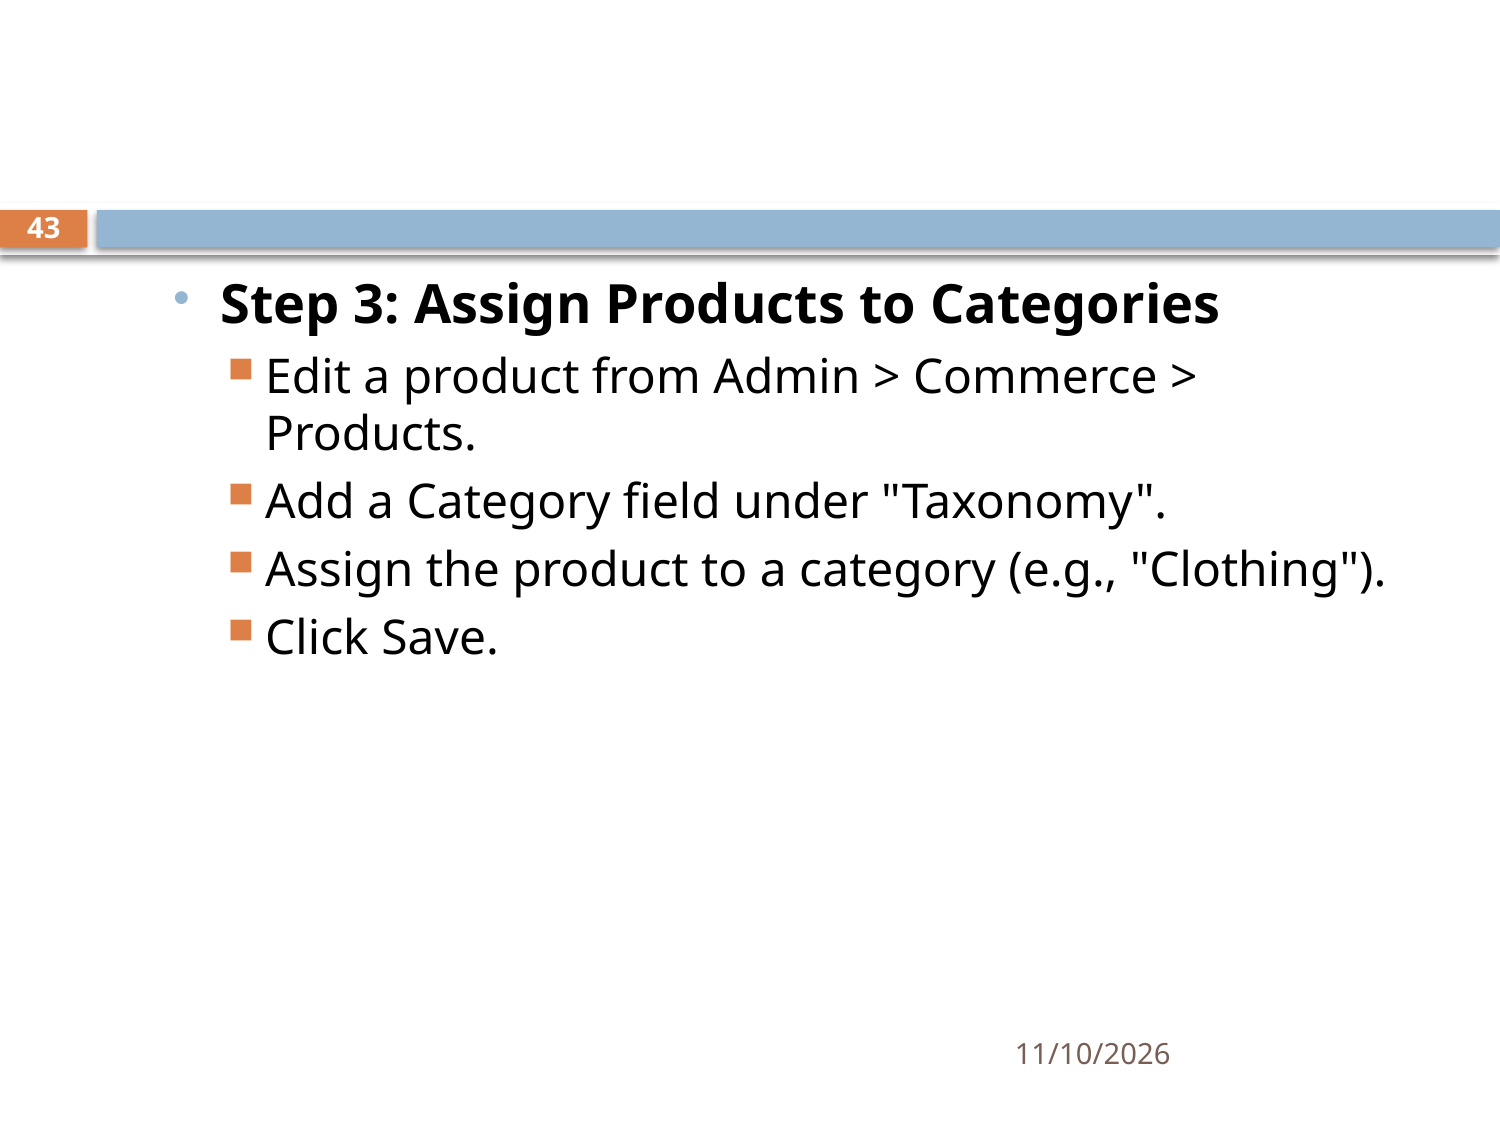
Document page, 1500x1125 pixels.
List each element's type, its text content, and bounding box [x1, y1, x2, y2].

list Step 3: Assign Products to Categories Edit a product from Admin > Commerce > Products. Add a Category field under "Taxonomy". Assign the product to a category (e.g., "Clothing"). Click Save. [100, 262, 1438, 1000]
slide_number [999, 1025, 1438, 1085]
slide_number 43 [0, 208, 88, 249]
